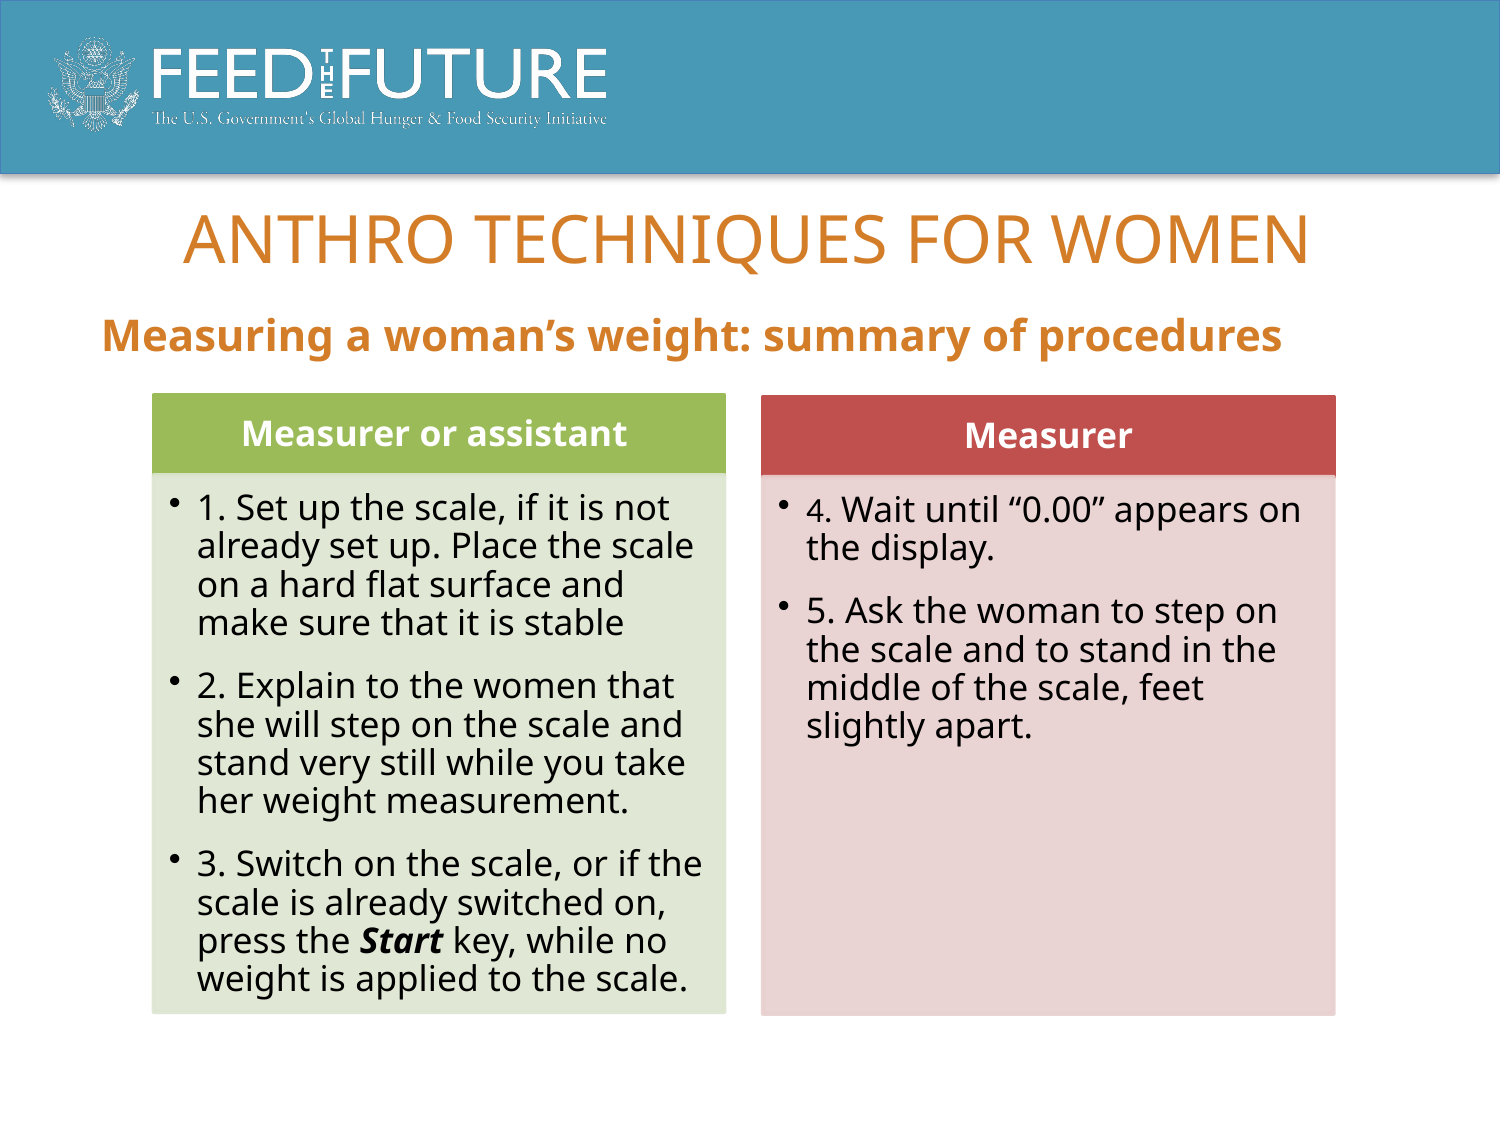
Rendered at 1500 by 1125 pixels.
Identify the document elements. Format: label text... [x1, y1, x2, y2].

list Measuring a woman’s weight: summary of procedures [85, 299, 1424, 375]
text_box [112, 387, 1334, 1020]
title ANTHRO TECHNIQUES FOR WOMEN [73, 189, 1424, 288]
